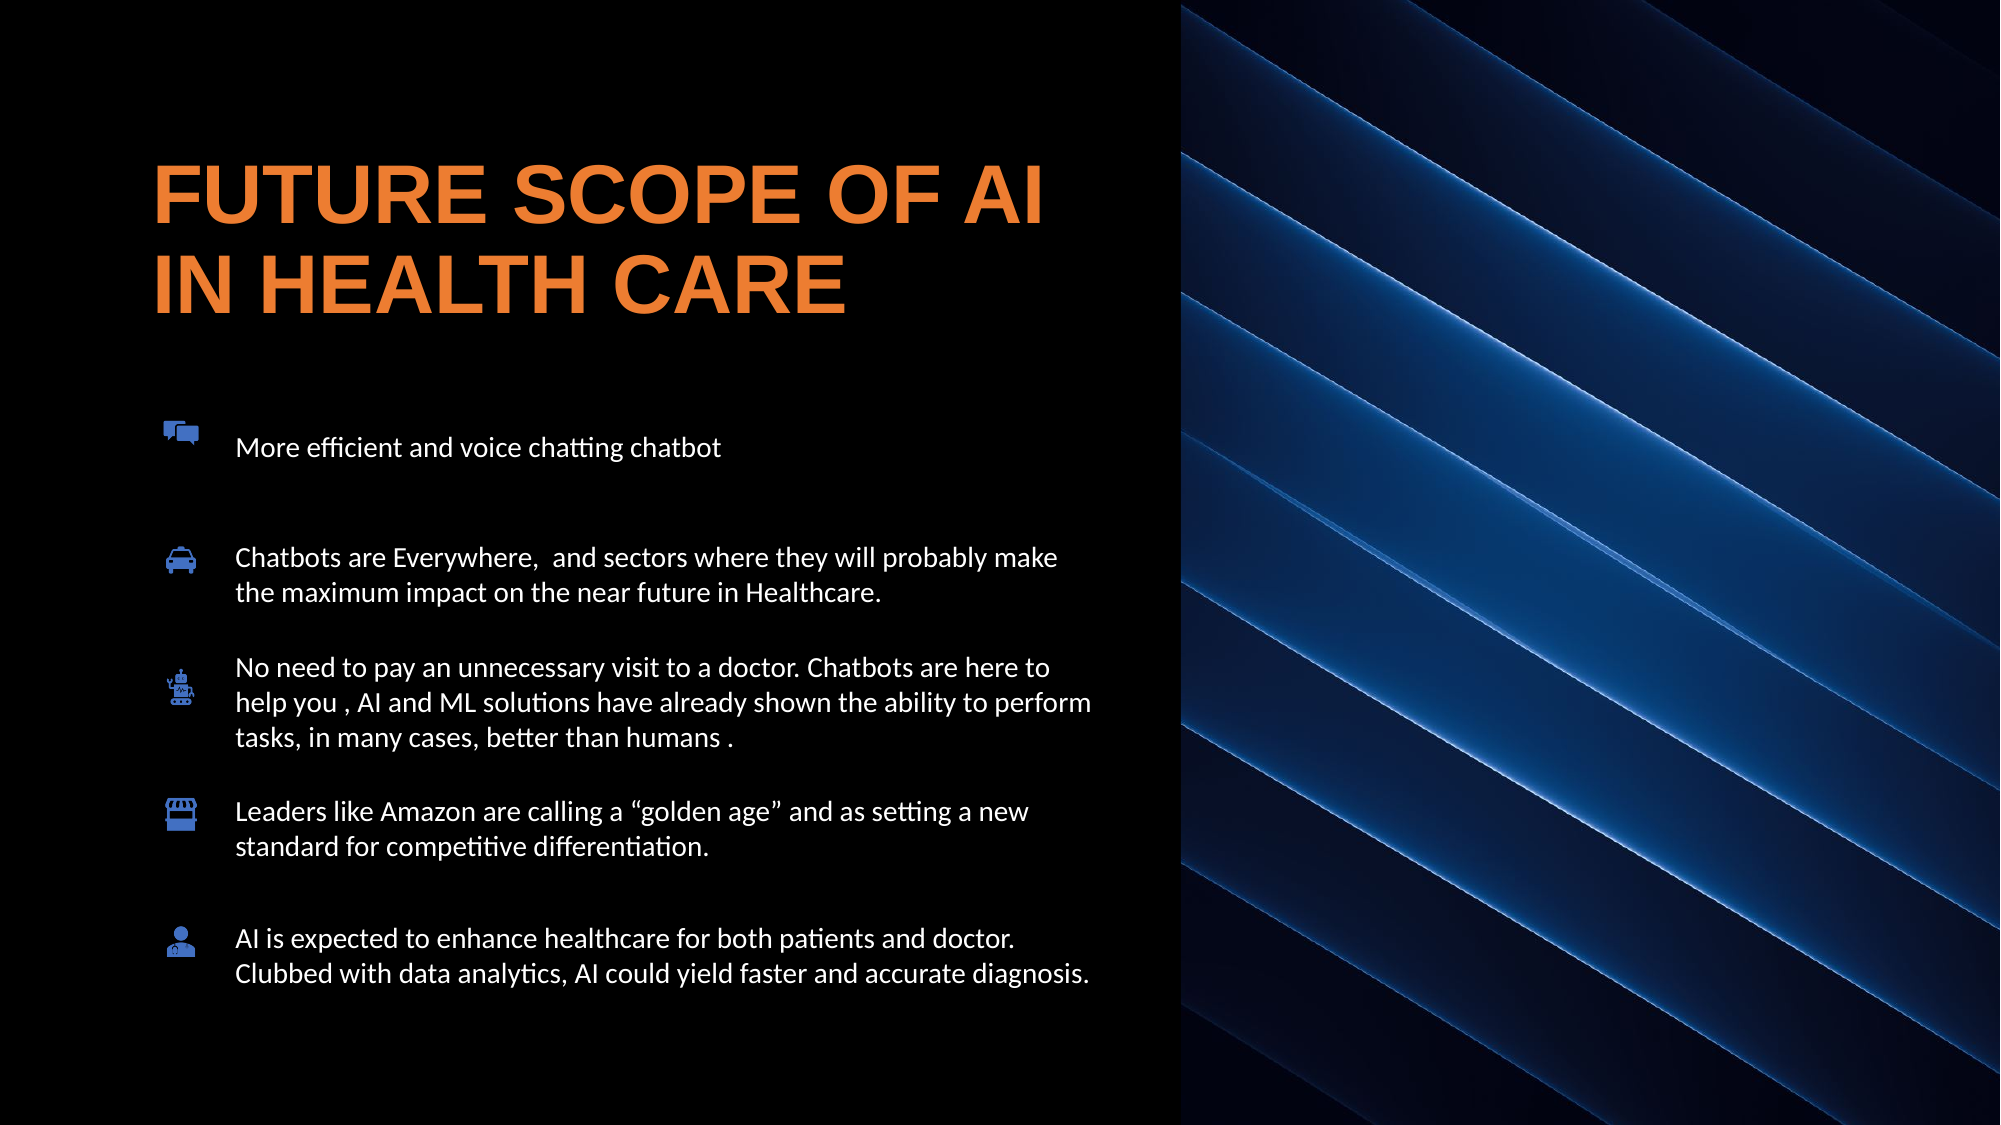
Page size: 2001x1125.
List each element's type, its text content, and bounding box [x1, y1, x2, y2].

text_box [0, 0, 1180, 1125]
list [137, 394, 1122, 1007]
title Future scope of ai in health care [137, 118, 1122, 365]
picture [1180, 0, 2000, 1125]
